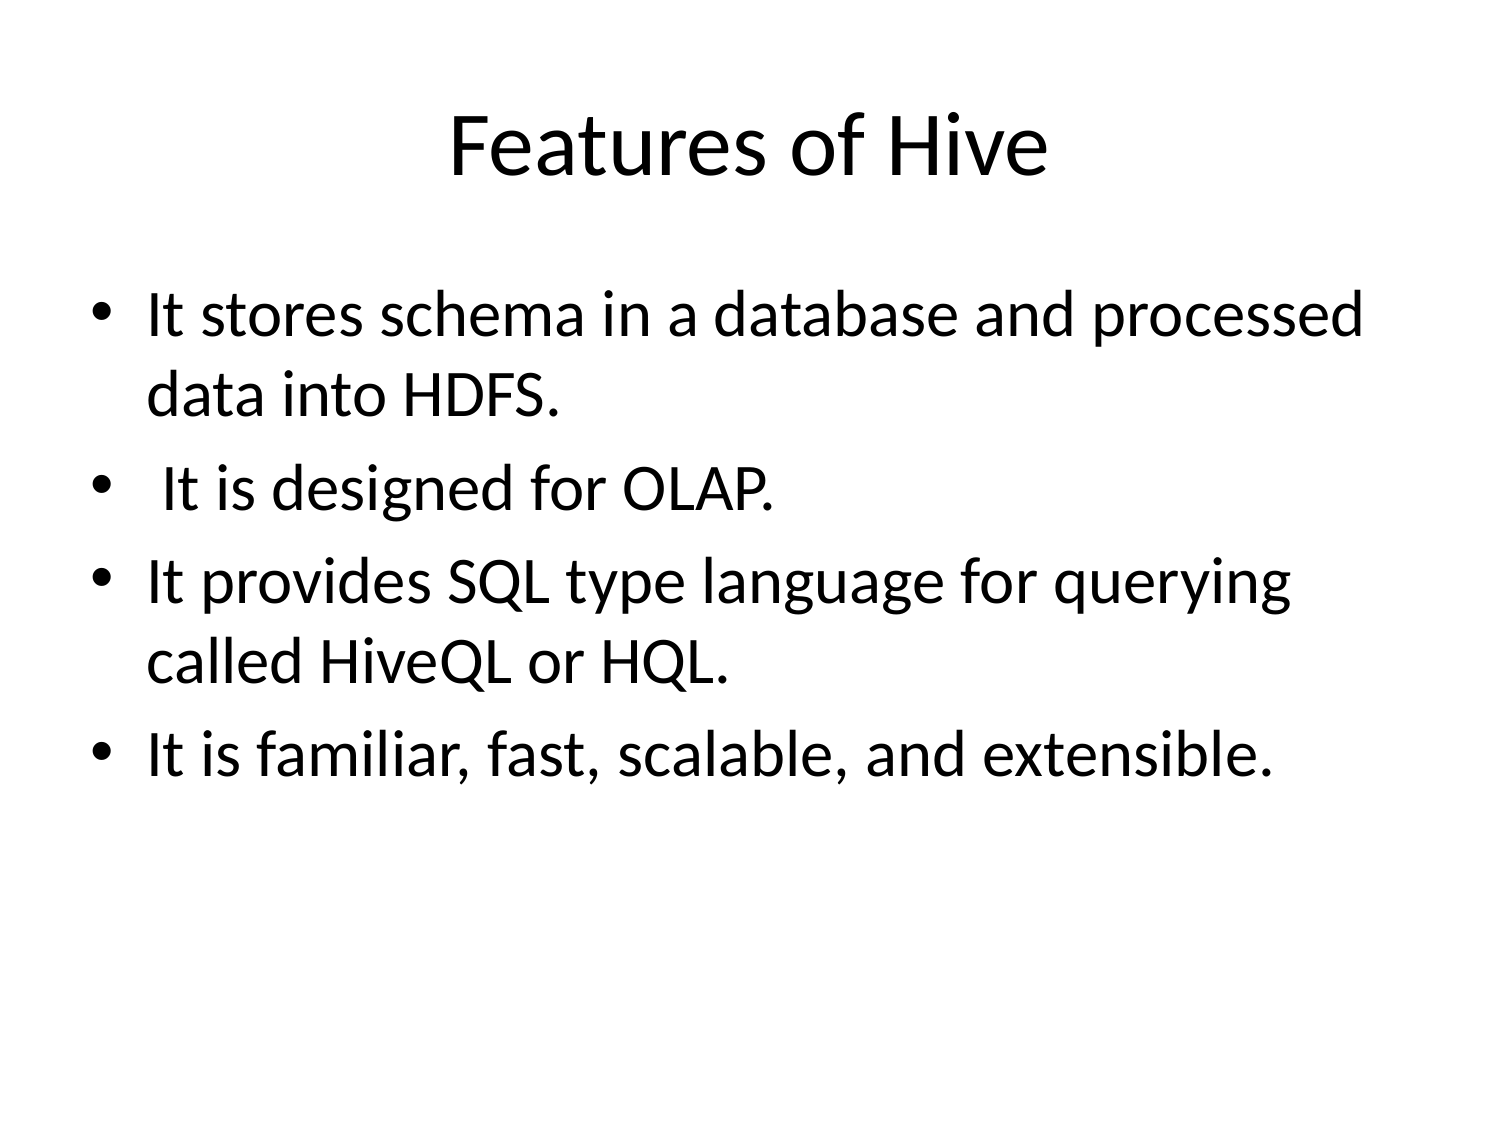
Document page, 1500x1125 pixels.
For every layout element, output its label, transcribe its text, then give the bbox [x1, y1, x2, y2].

title Features of Hive [75, 45, 1425, 233]
list It stores schema in a database and processed data into HDFS. It is designed for OLAP. It provides SQL type language for querying called HiveQL or HQL. It is familiar, fast, scalable, and extensible. [75, 262, 1425, 1005]
